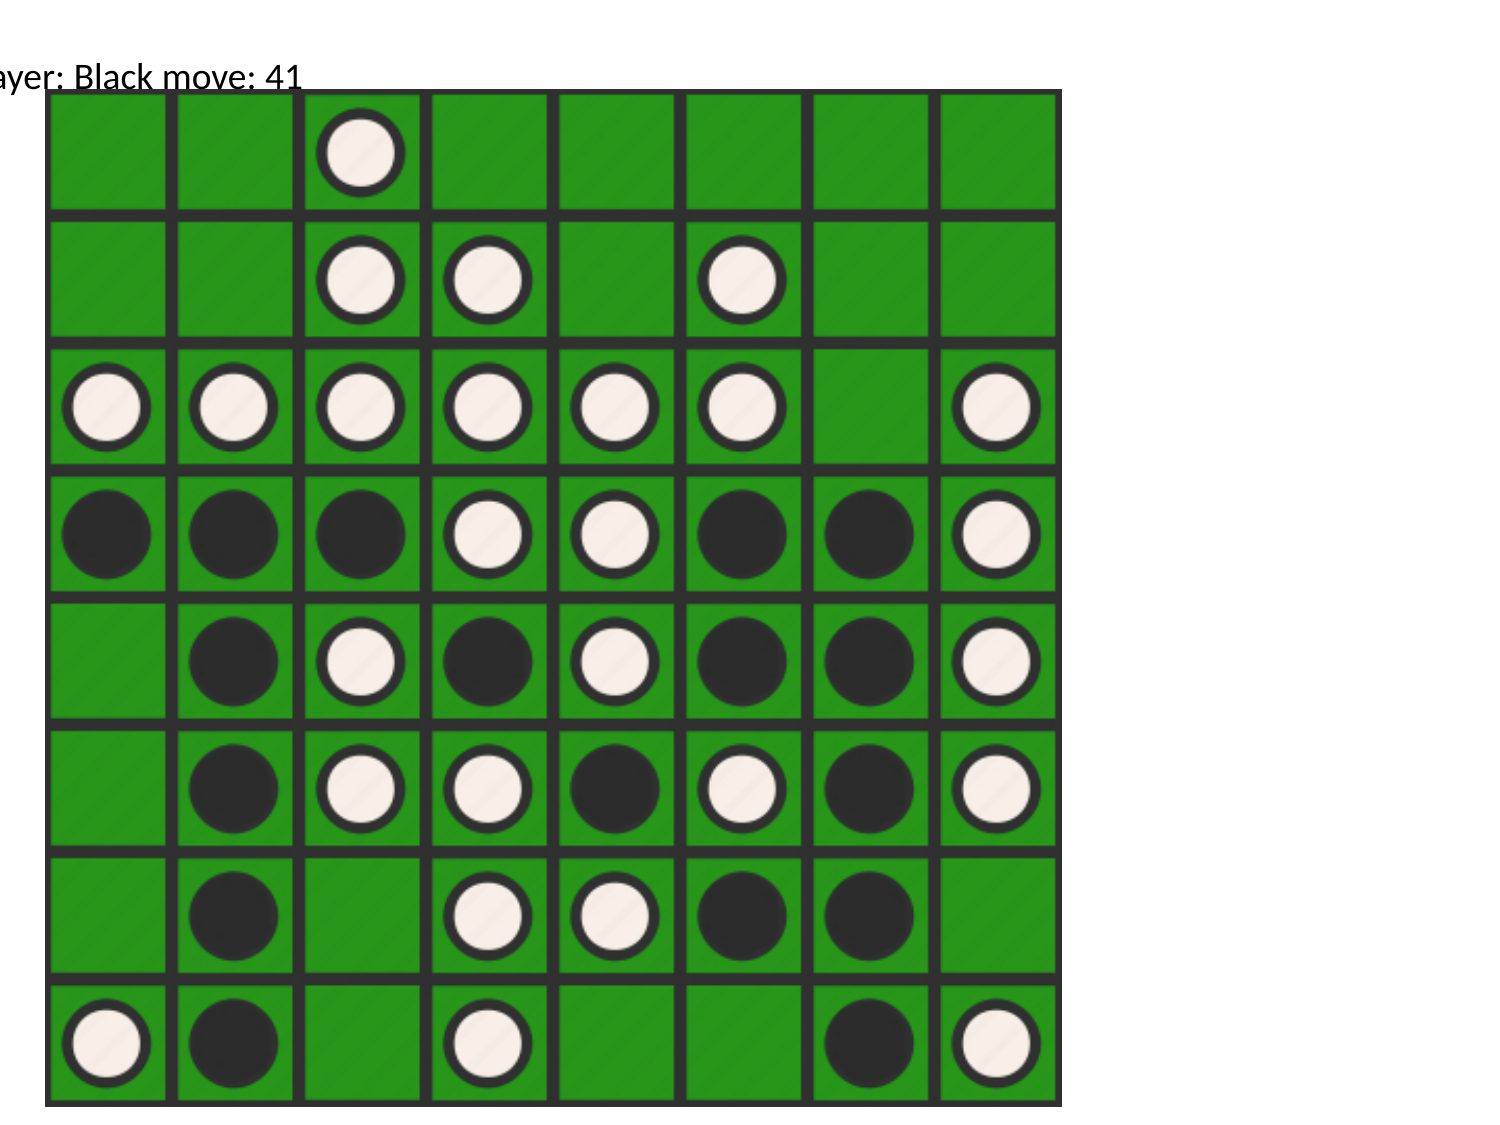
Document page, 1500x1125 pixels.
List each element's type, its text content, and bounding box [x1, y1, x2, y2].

text_box turn: 39 player: Black move: 41 [0, 44, 319, 105]
picture [44, 89, 1062, 1107]
